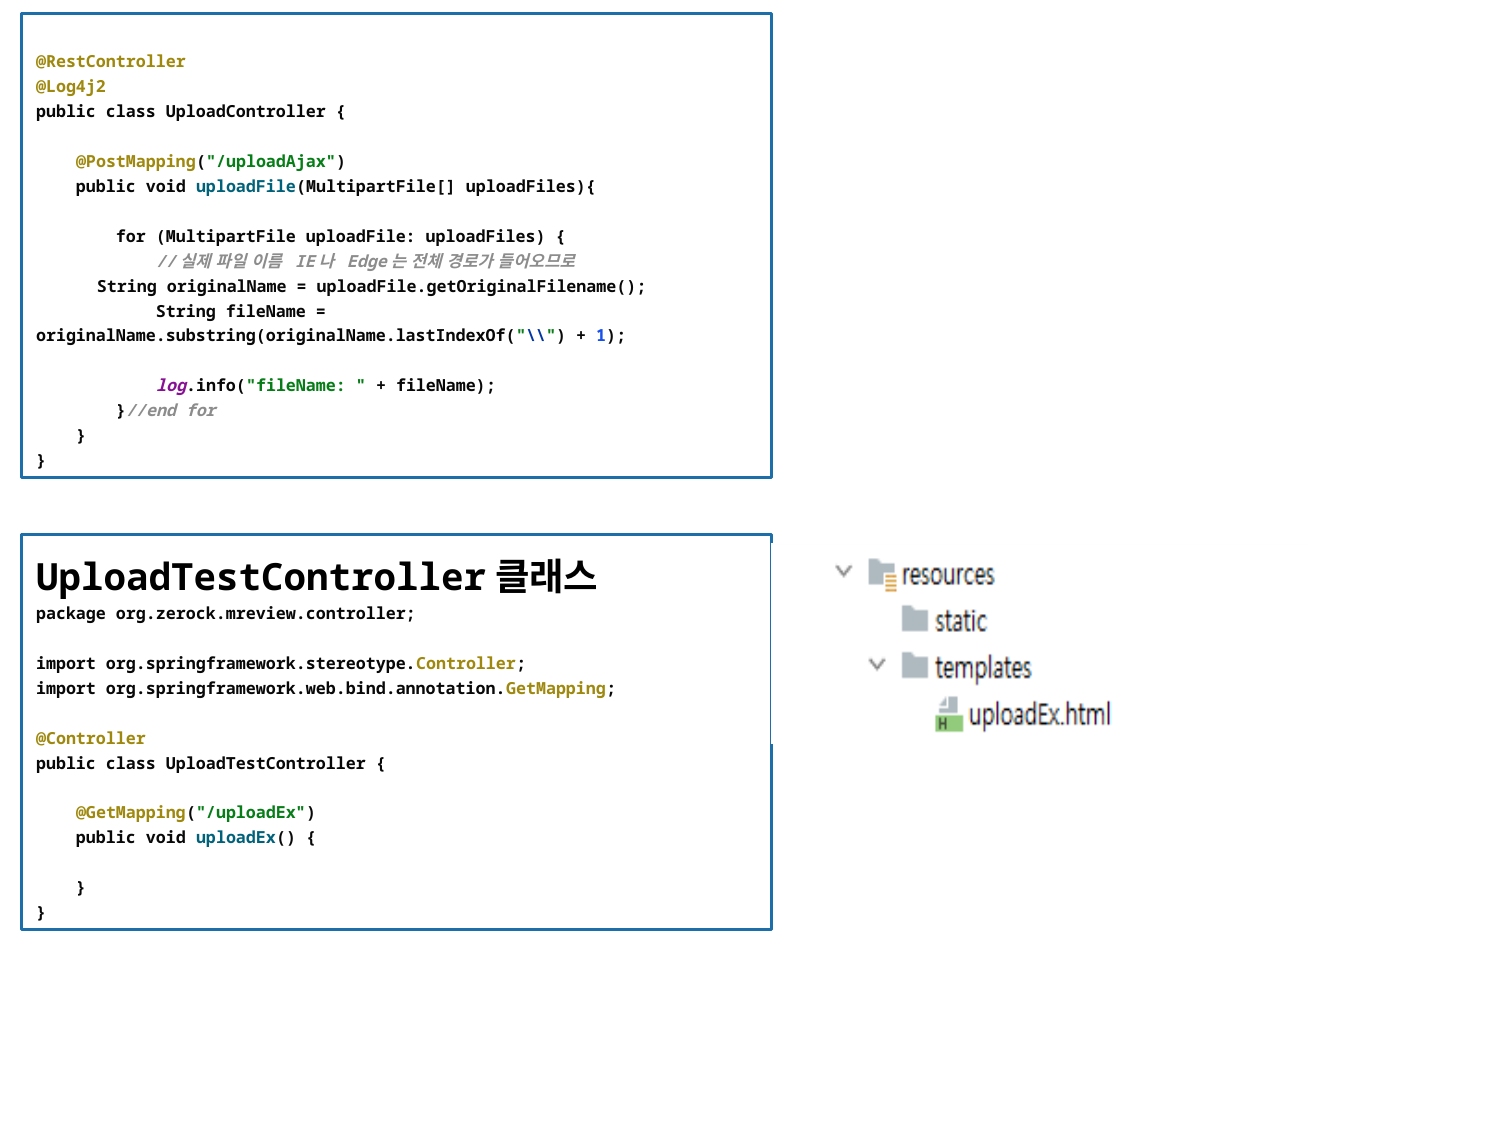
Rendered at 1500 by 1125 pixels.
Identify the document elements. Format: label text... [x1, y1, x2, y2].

text_box UploadTestController클래스 package org.zerock.mreview.controller; import org.springframework.stereotype.Controller; import org.springframework.web.bind.annotation.GetMapping; @Controller public class UploadTestController { @GetMapping("/uploadEx") public void uploadEx() { } } [21, 534, 772, 930]
picture [771, 543, 1308, 744]
text_box @RestController @Log4j2 public class UploadController { @PostMapping("/uploadAjax") public void uploadFile(MultipartFile[] uploadFiles){ for (MultipartFile uploadFile: uploadFiles) { //실제 파일 이름 IE나 Edge는 전체 경로가 들어오므로 String originalName = uploadFile.getOriginalFilename(); String fileName = originalName.substring(originalName.lastIndexOf("\\") + 1); log.info("fileName: " + fileName); }//end for } } [21, 13, 772, 478]
